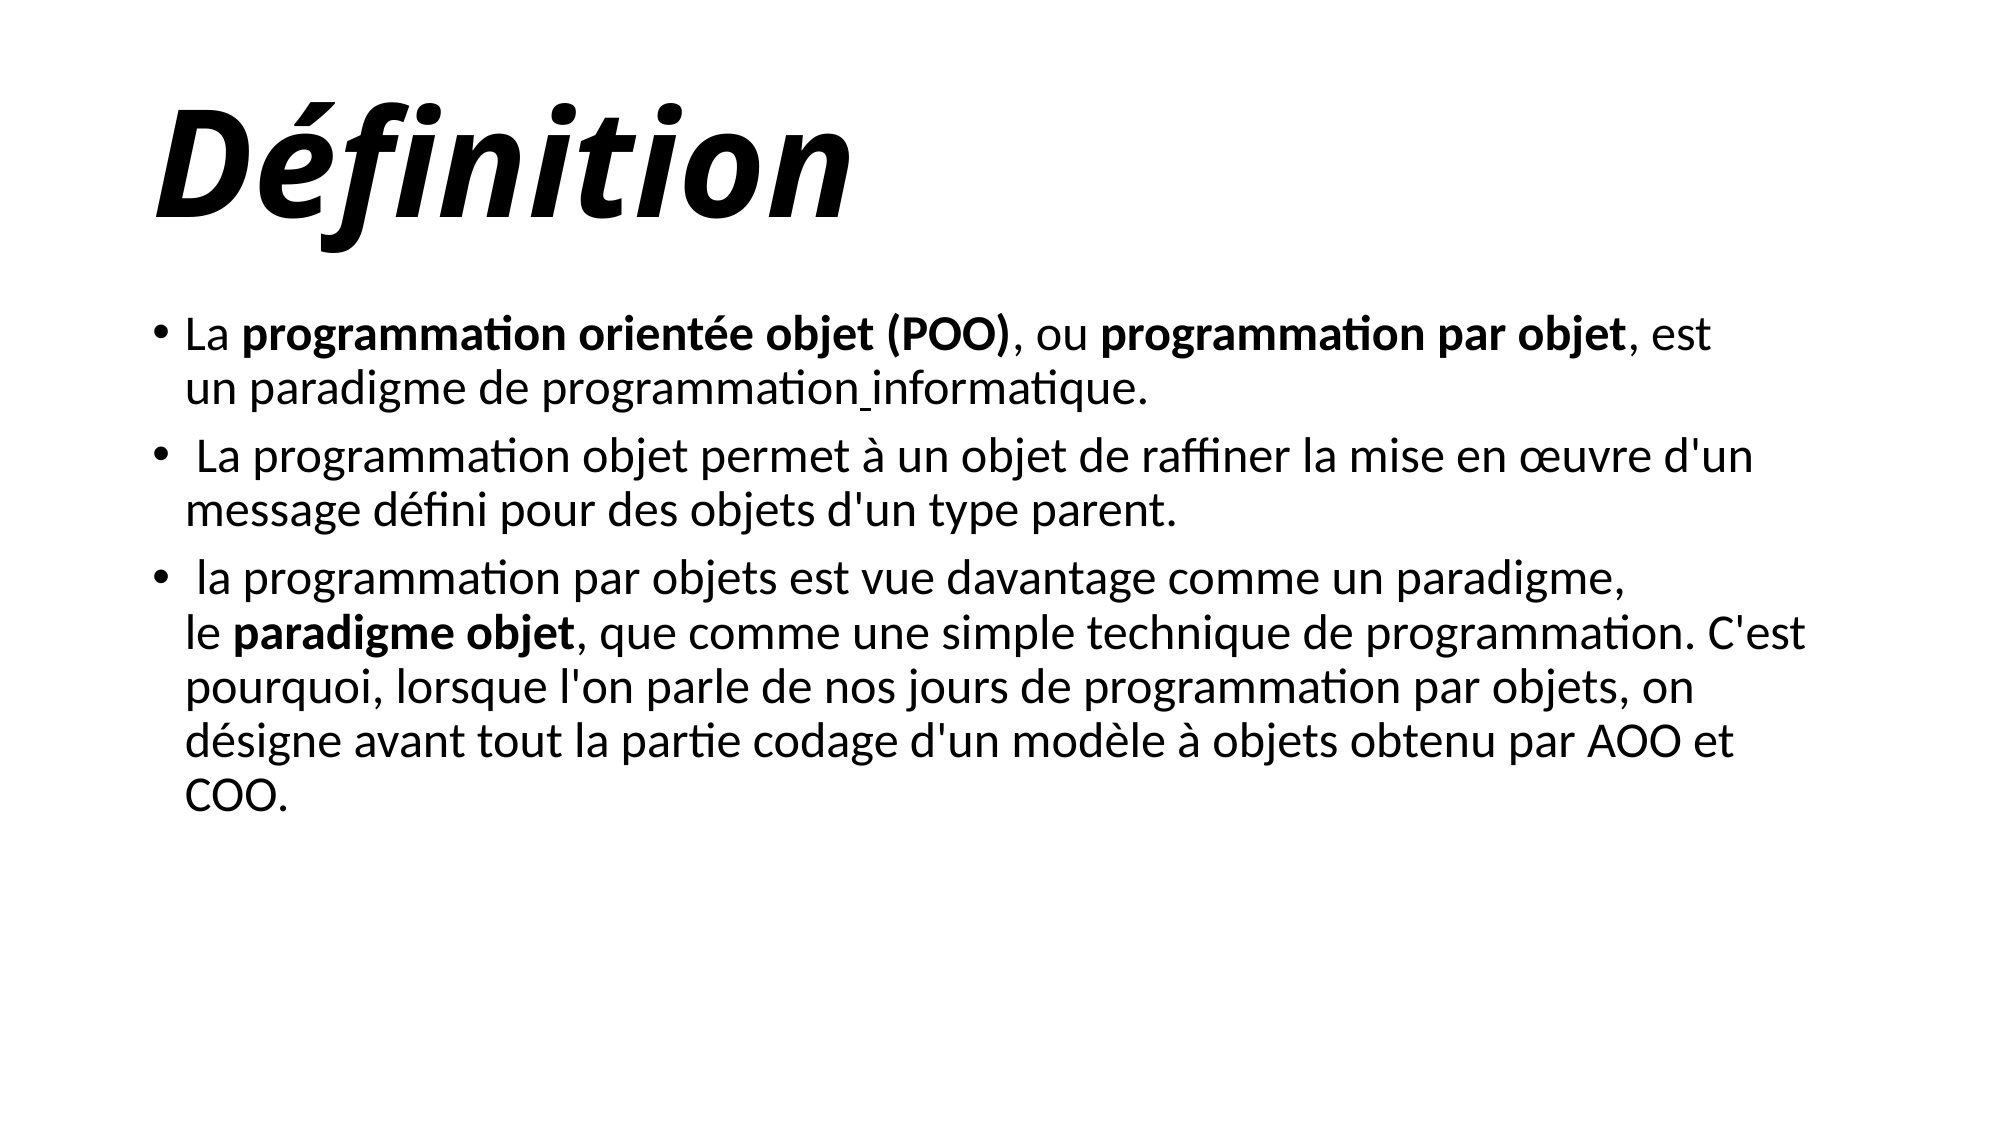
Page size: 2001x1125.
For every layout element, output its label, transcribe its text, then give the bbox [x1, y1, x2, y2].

list La programmation orientée objet (POO), ou programmation par objet, est un paradigme de programmation informatique. La programmation objet permet à un objet de raffiner la mise en œuvre d'un message défini pour des objets d'un type parent. la programmation par objets est vue davantage comme un paradigme, le paradigme objet, que comme une simple technique de programmation. C'est pourquoi, lorsque l'on parle de nos jours de programmation par objets, on désigne avant tout la partie codage d'un modèle à objets obtenu par AOO et COO. [137, 299, 1863, 1014]
title Définition [137, 59, 1863, 278]
